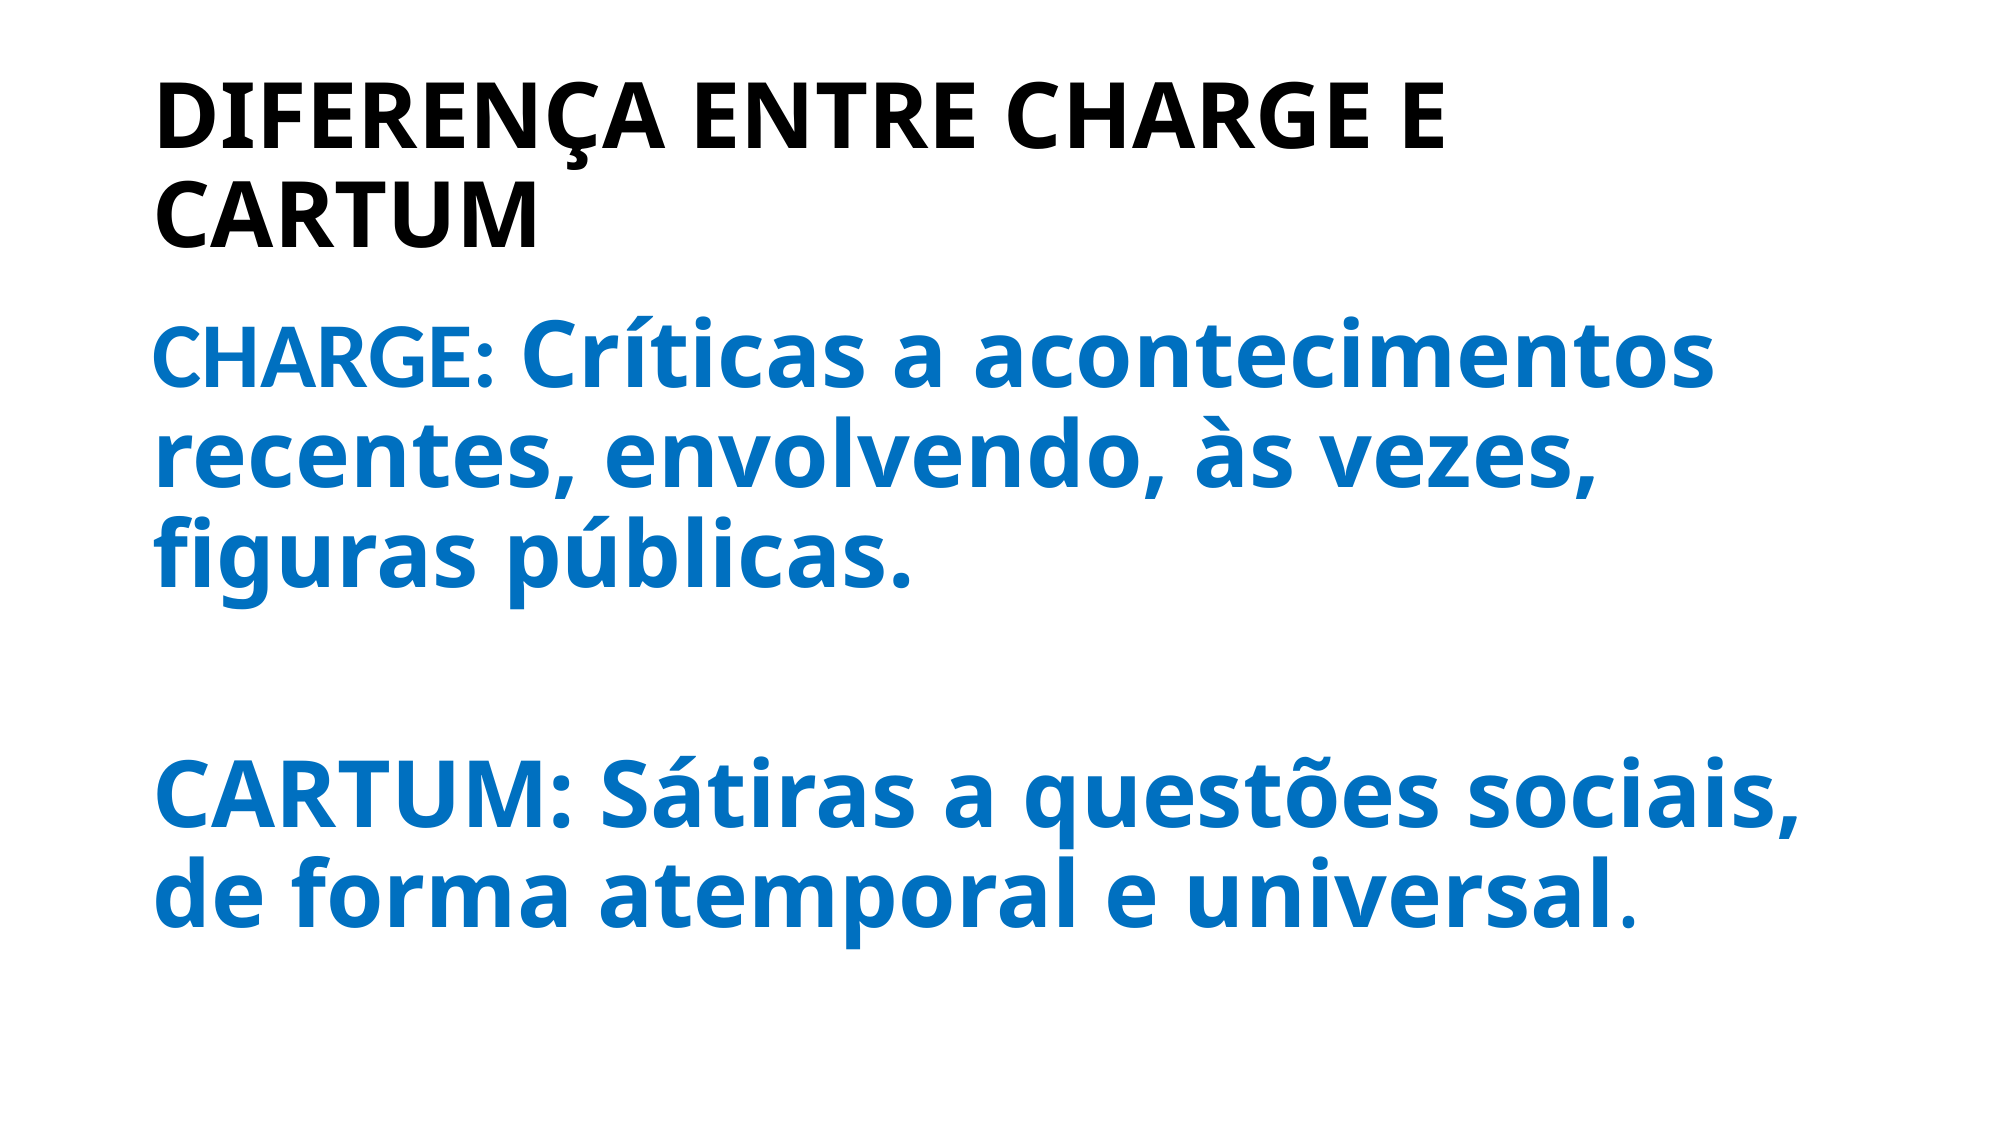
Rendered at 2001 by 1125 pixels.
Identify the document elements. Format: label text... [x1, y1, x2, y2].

list CHARGE: Críticas a acontecimentos recentes, envolvendo, às vezes, figuras públicas. CARTUM: Sátiras a questões sociais, de forma atemporal e universal. [137, 299, 1863, 1014]
title DIFERENÇA ENTRE CHARGE E CARTUM [137, 59, 1863, 278]
